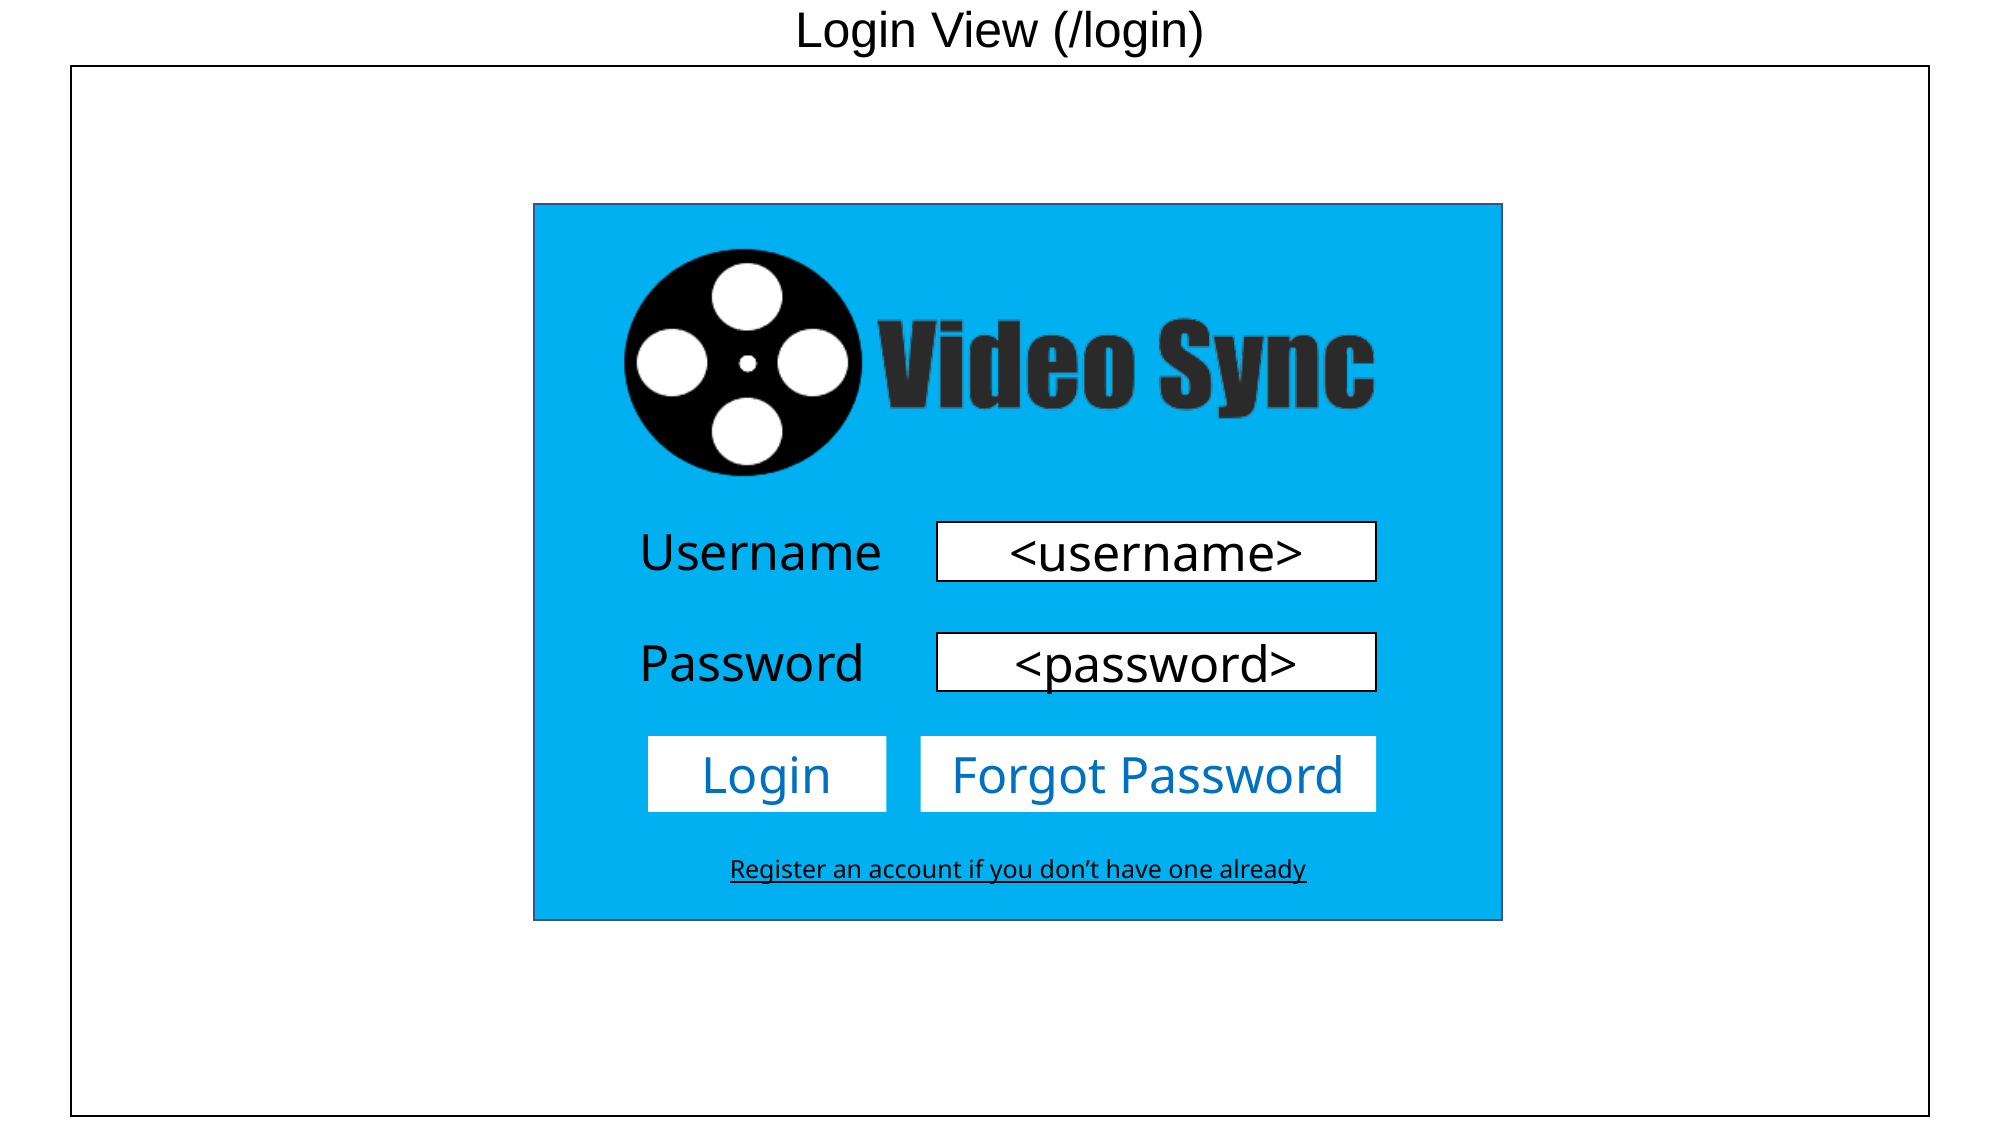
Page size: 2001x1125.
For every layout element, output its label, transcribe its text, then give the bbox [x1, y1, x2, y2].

text_box Login [647, 735, 887, 813]
picture [626, 251, 861, 475]
text_box Login View (/login) [0, 0, 2000, 65]
text_box Username [624, 517, 910, 588]
picture [1160, 319, 1211, 409]
text_box Forgot Password [920, 735, 1377, 813]
picture [1268, 335, 1318, 408]
picture [1214, 336, 1263, 417]
picture [940, 321, 962, 331]
picture [1028, 335, 1077, 409]
text_box [533, 916, 1503, 921]
picture [1084, 335, 1133, 409]
picture [970, 321, 1020, 409]
text_box Password [624, 624, 910, 700]
text_box Register an account if you don’t have one already [533, 822, 1503, 916]
text_box <password> [936, 632, 1377, 692]
picture [1324, 335, 1374, 409]
text_box [533, 203, 1503, 822]
picture [940, 336, 962, 408]
text_box [70, 65, 1930, 1117]
text_box <username> [936, 521, 1377, 582]
picture [879, 321, 936, 408]
